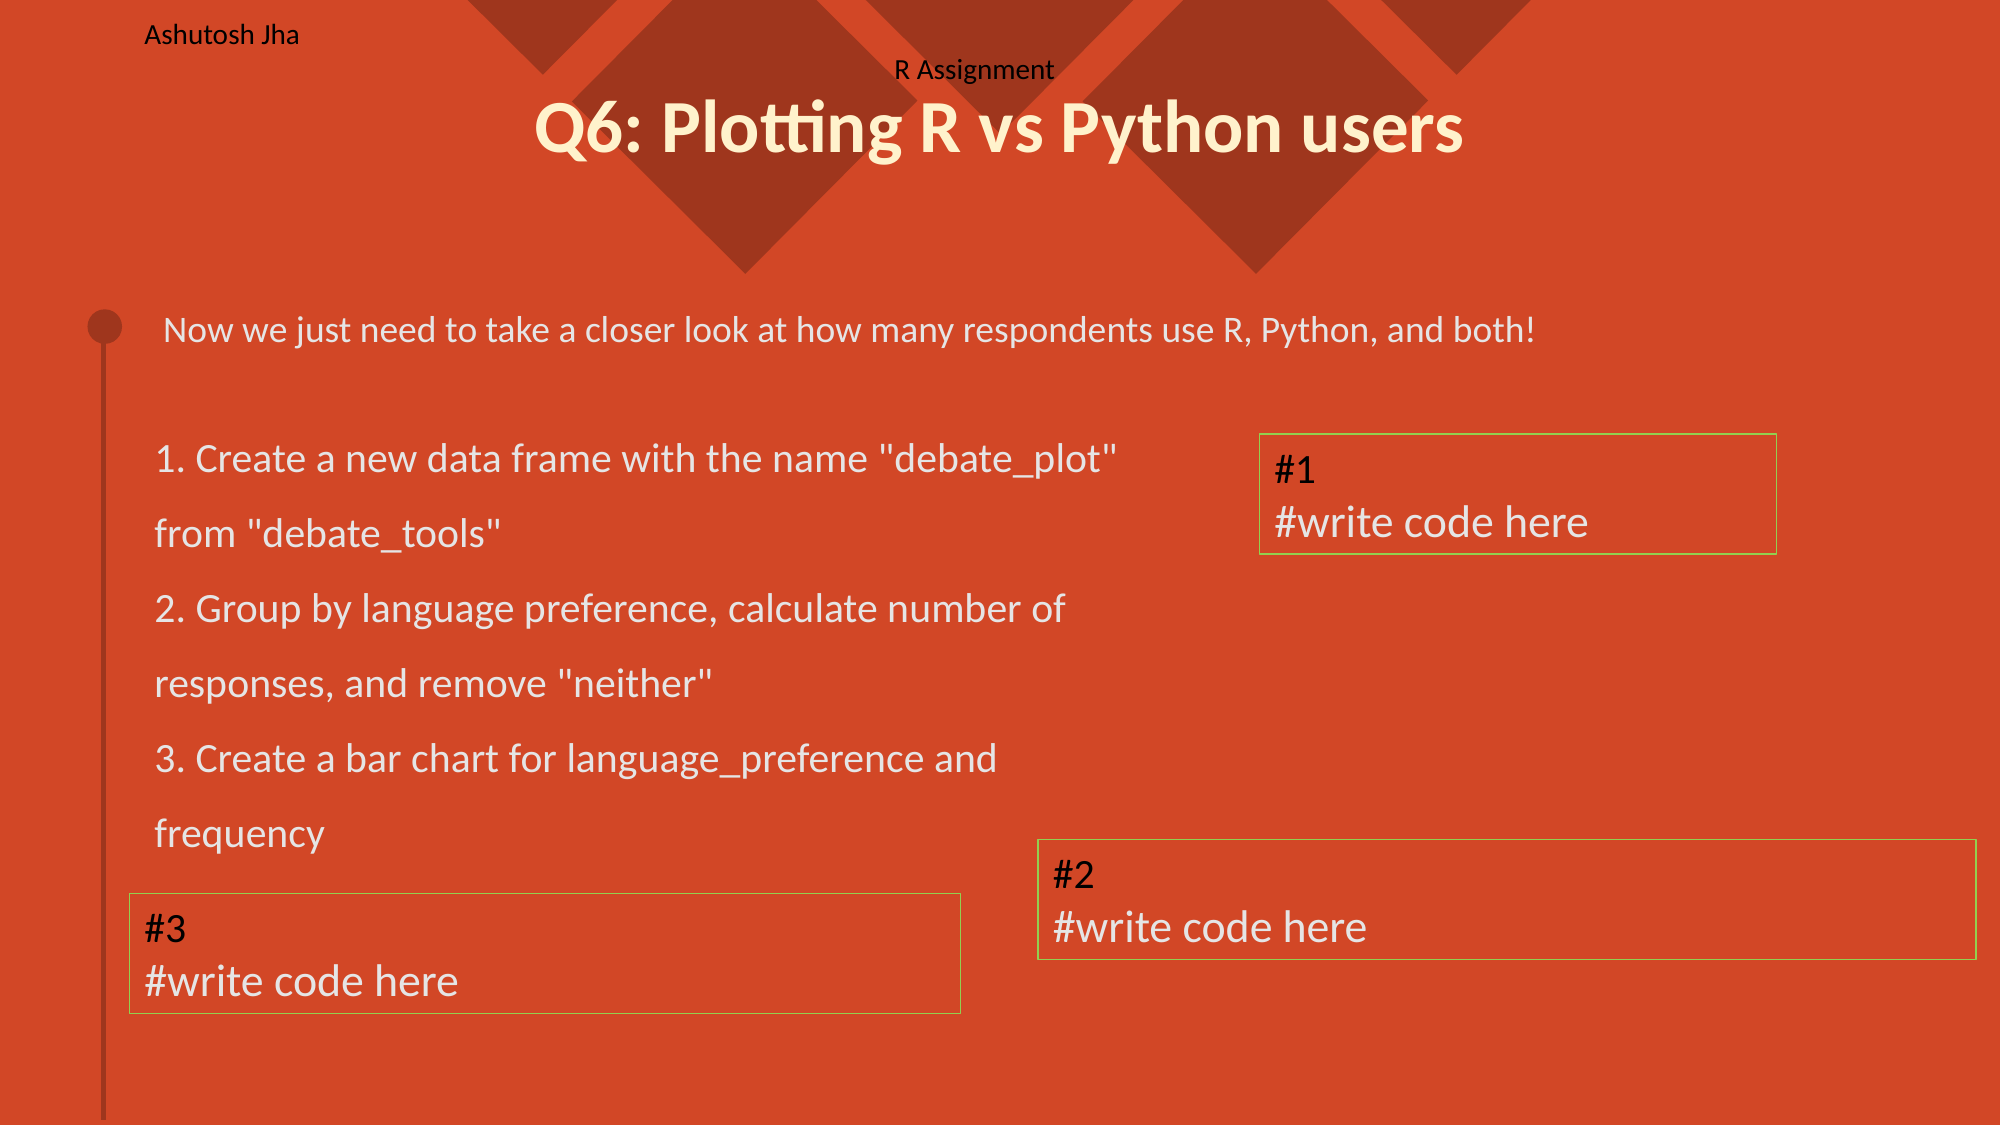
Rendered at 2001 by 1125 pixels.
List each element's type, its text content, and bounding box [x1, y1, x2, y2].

text_box Now we just need to take a closer look at how many respondents use R, Python, and both! [148, 297, 1864, 358]
text_box #3 #write code here [129, 893, 961, 1014]
text_box Ashutosh Jha R Assignment [129, 0, 1926, 70]
title Q6: Plotting R vs Python users [34, 59, 1966, 198]
text_box #2 #write code here [1037, 839, 1976, 960]
text_box 1. Create a new data frame with the name "debate_plot" from "debate_tools" 2. Group by language preference, calculate number of responses, and remove "neither" 3. Create a bar chart for language_preference and frequency [139, 398, 1140, 864]
text_box #1 #write code here [1259, 434, 1777, 554]
